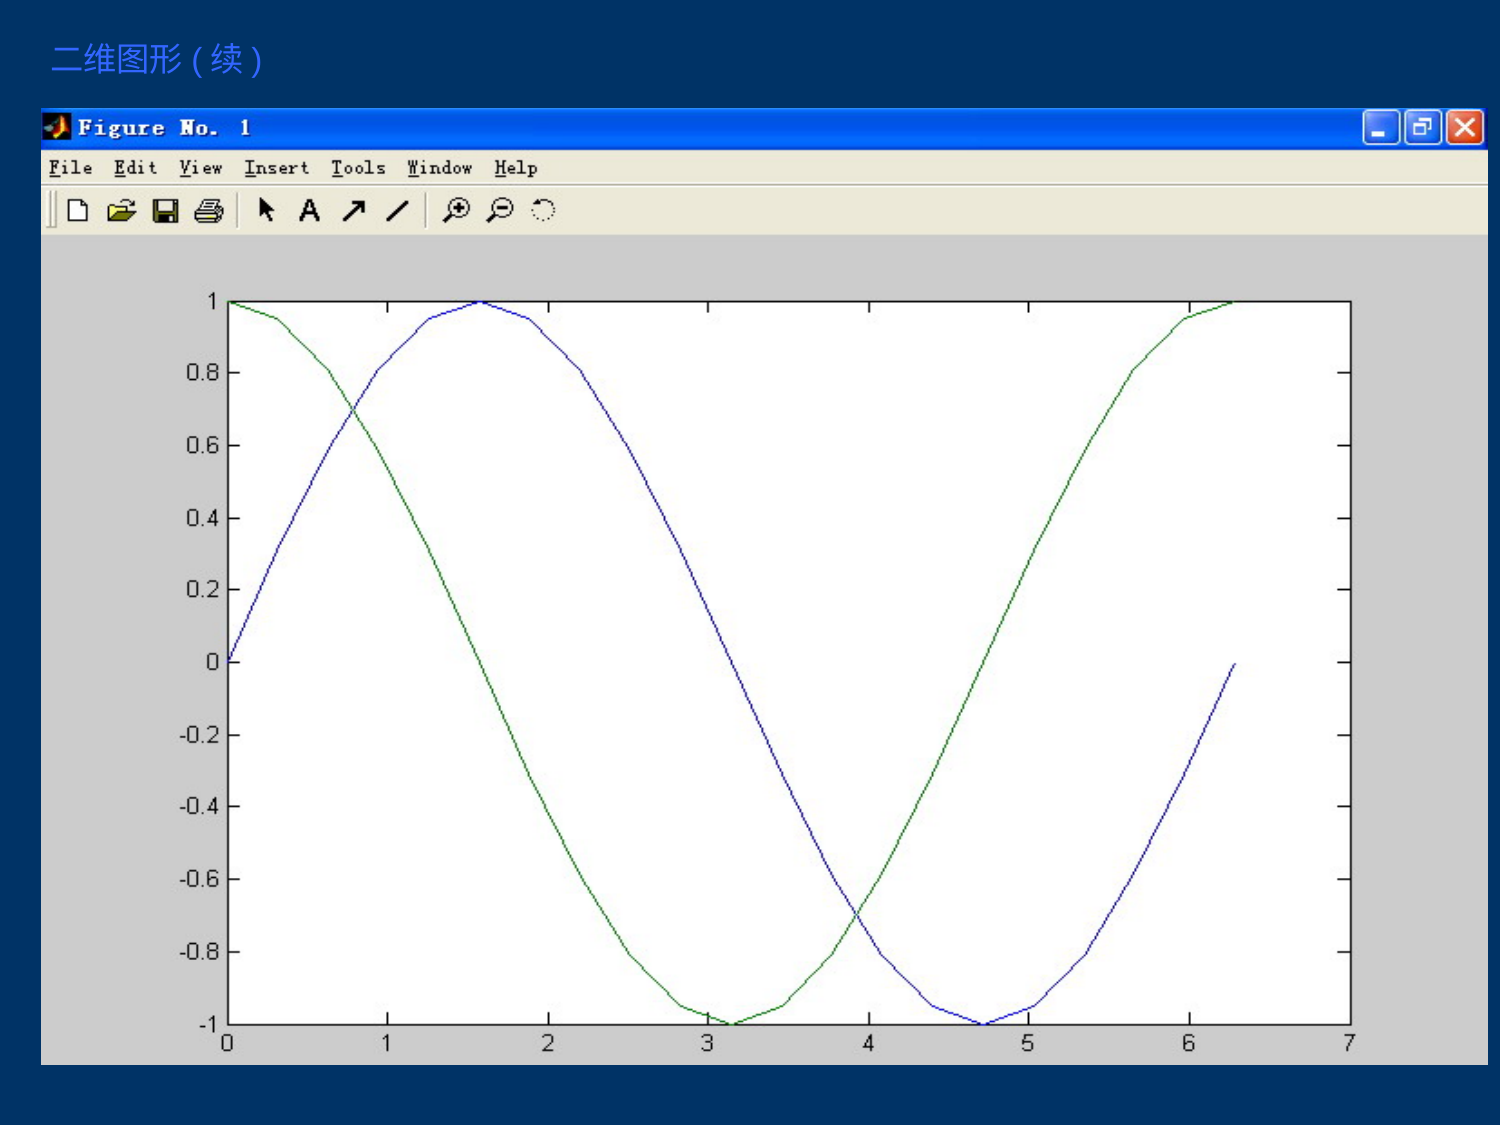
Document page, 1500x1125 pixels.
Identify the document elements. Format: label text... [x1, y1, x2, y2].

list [40, 108, 1489, 1065]
title 二维图形(续) [35, 31, 1361, 96]
